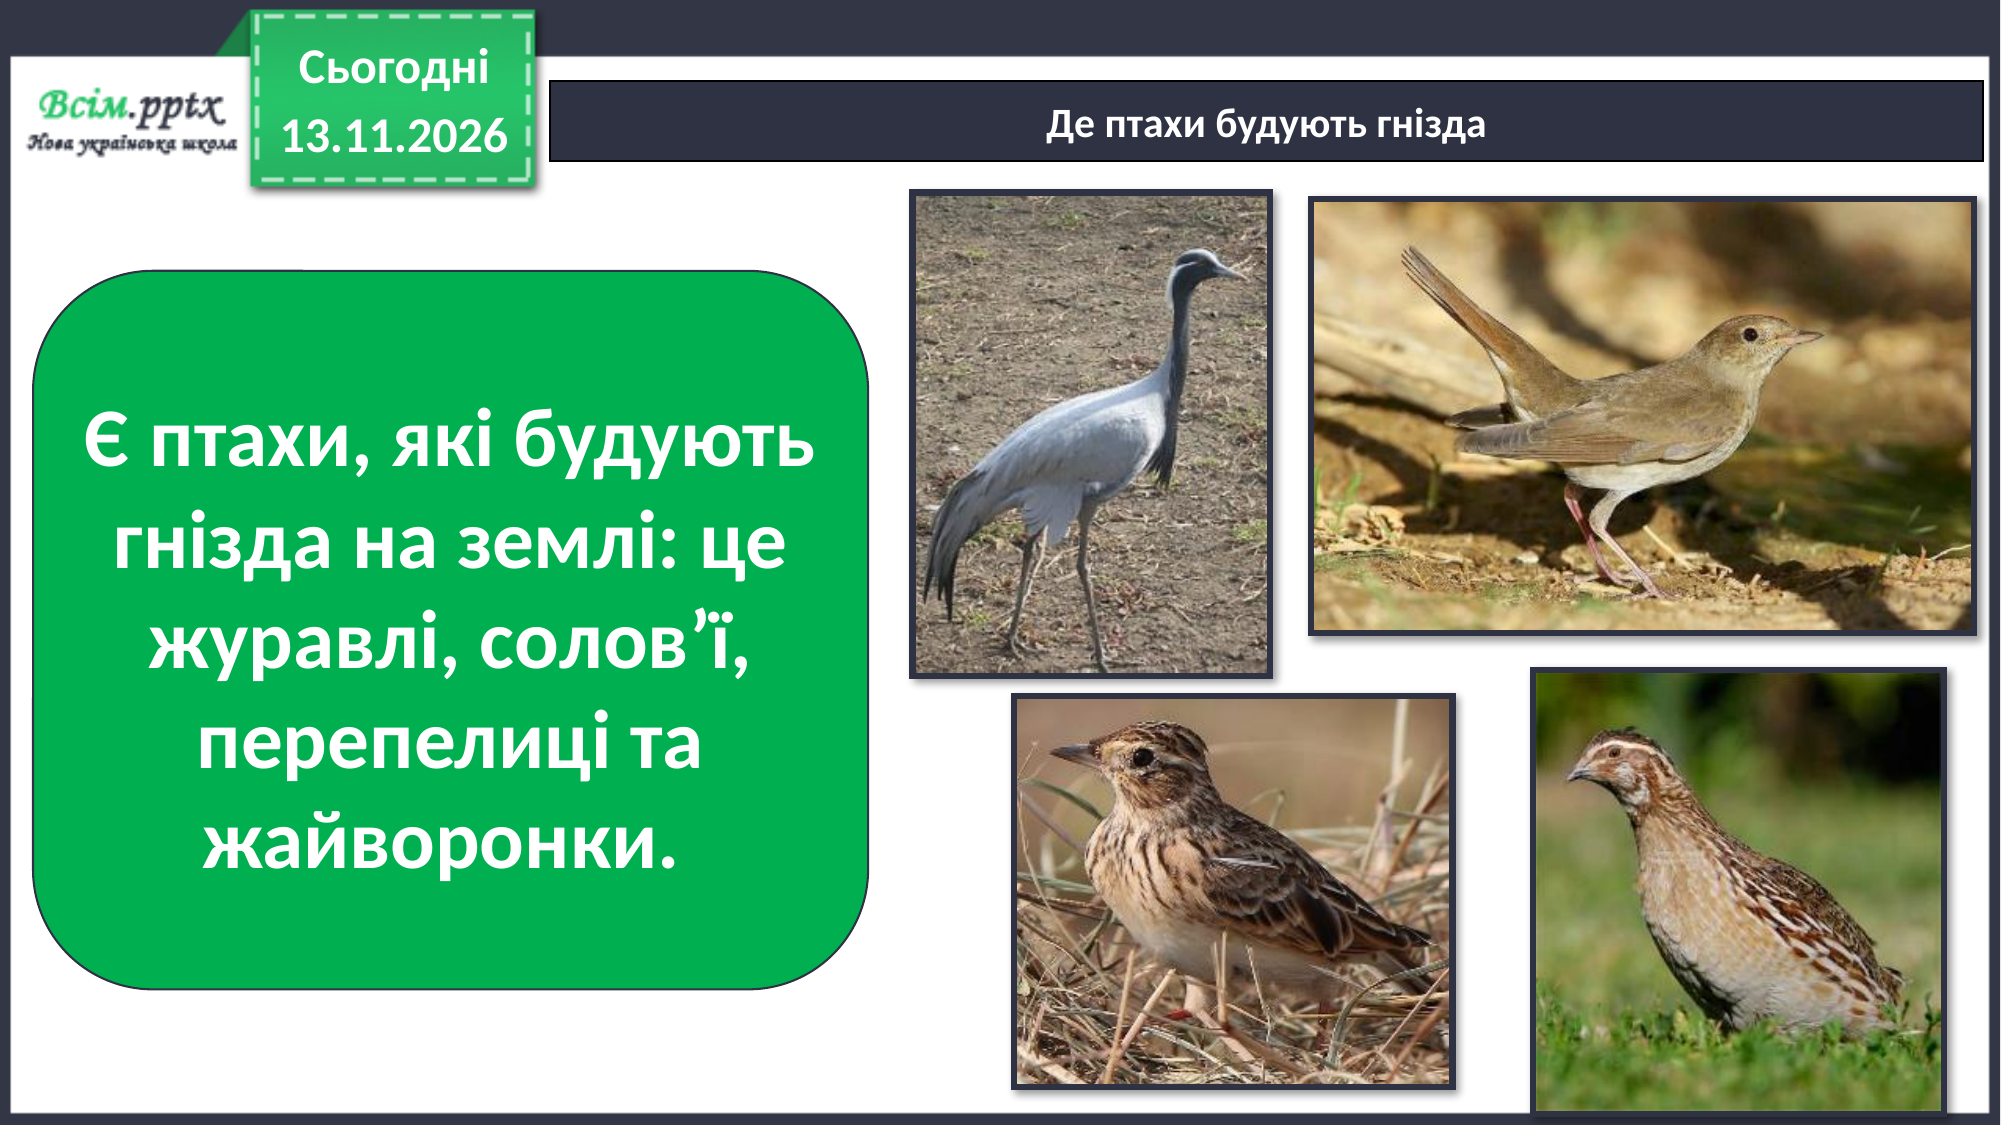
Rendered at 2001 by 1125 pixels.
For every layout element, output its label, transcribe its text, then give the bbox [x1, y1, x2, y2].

text_box 15.04.2022 [263, 101, 524, 164]
picture [0, 0, 2001, 1125]
text_box Є птахи, які будують гнізда на землі: це журавлі, солов’ї, перепелиці та жайворонки. [31, 269, 870, 991]
text_box Сьогодні [284, 26, 535, 101]
text_box Де птахи будують гнізда [549, 80, 1984, 162]
